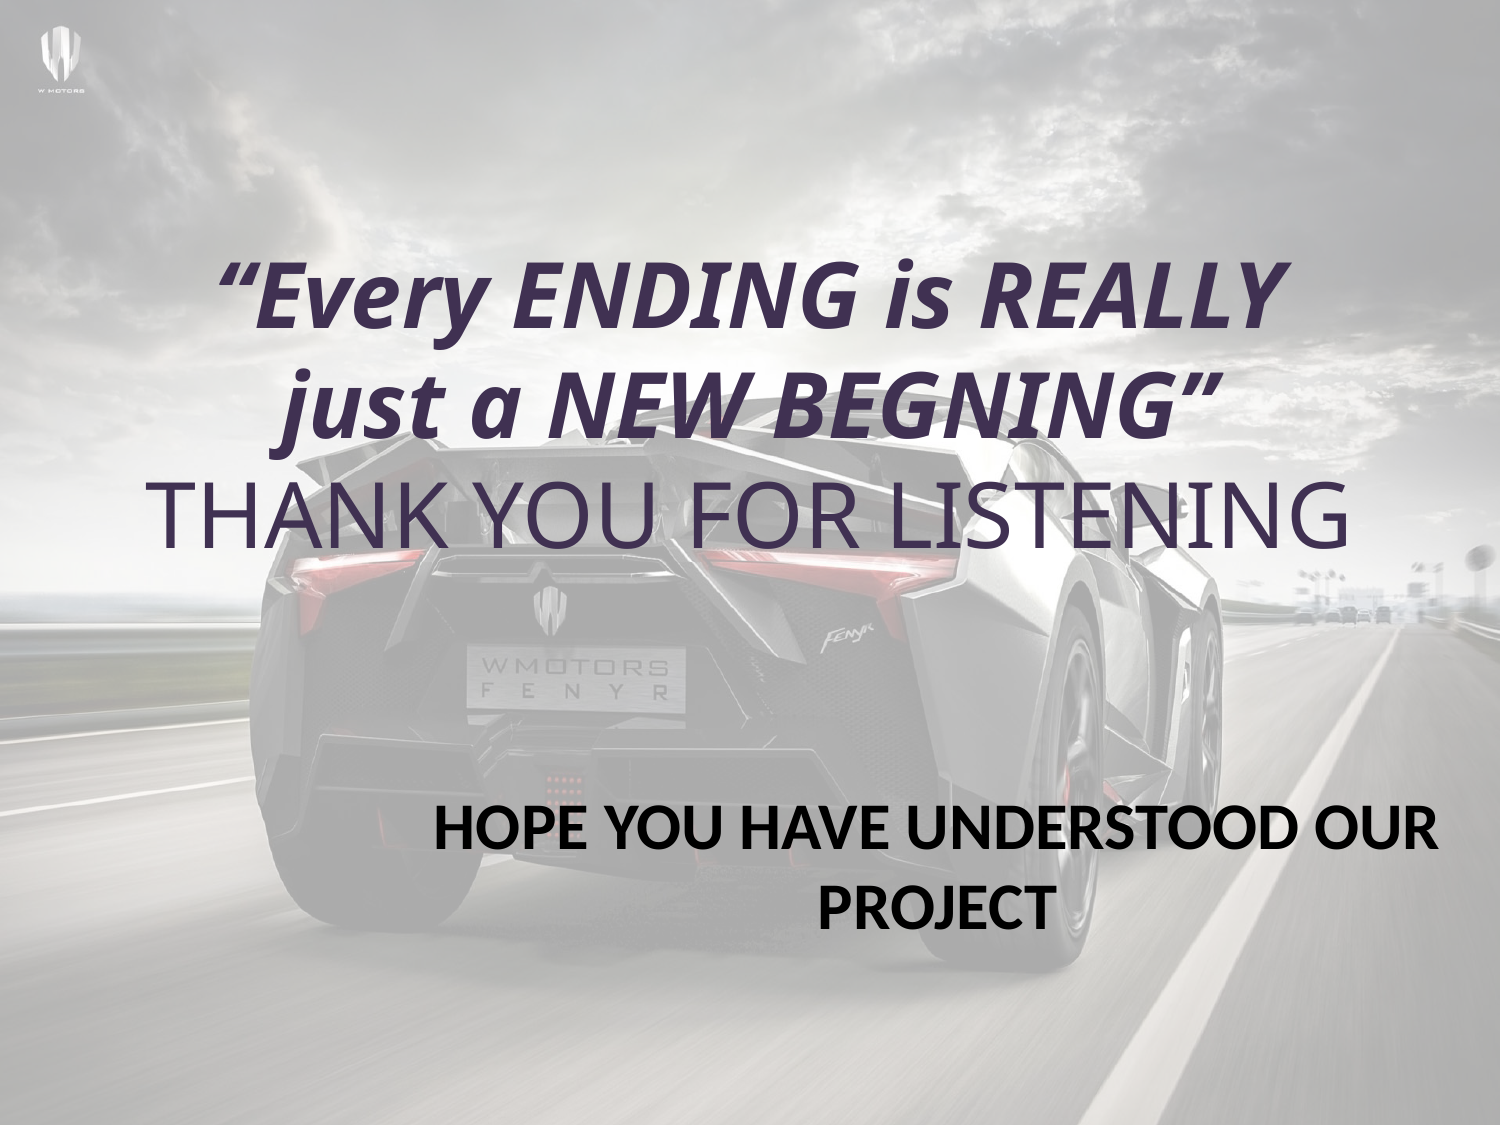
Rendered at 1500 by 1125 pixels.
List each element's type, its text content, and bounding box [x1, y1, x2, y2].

title “Every ENDING is REALLY just a NEW BEGNING” THANK YOU FOR LISTENING [112, 212, 1388, 591]
subtitle HOPE YOU HAVE UNDERSTOOD OUR PROJECT [412, 774, 1463, 1063]
